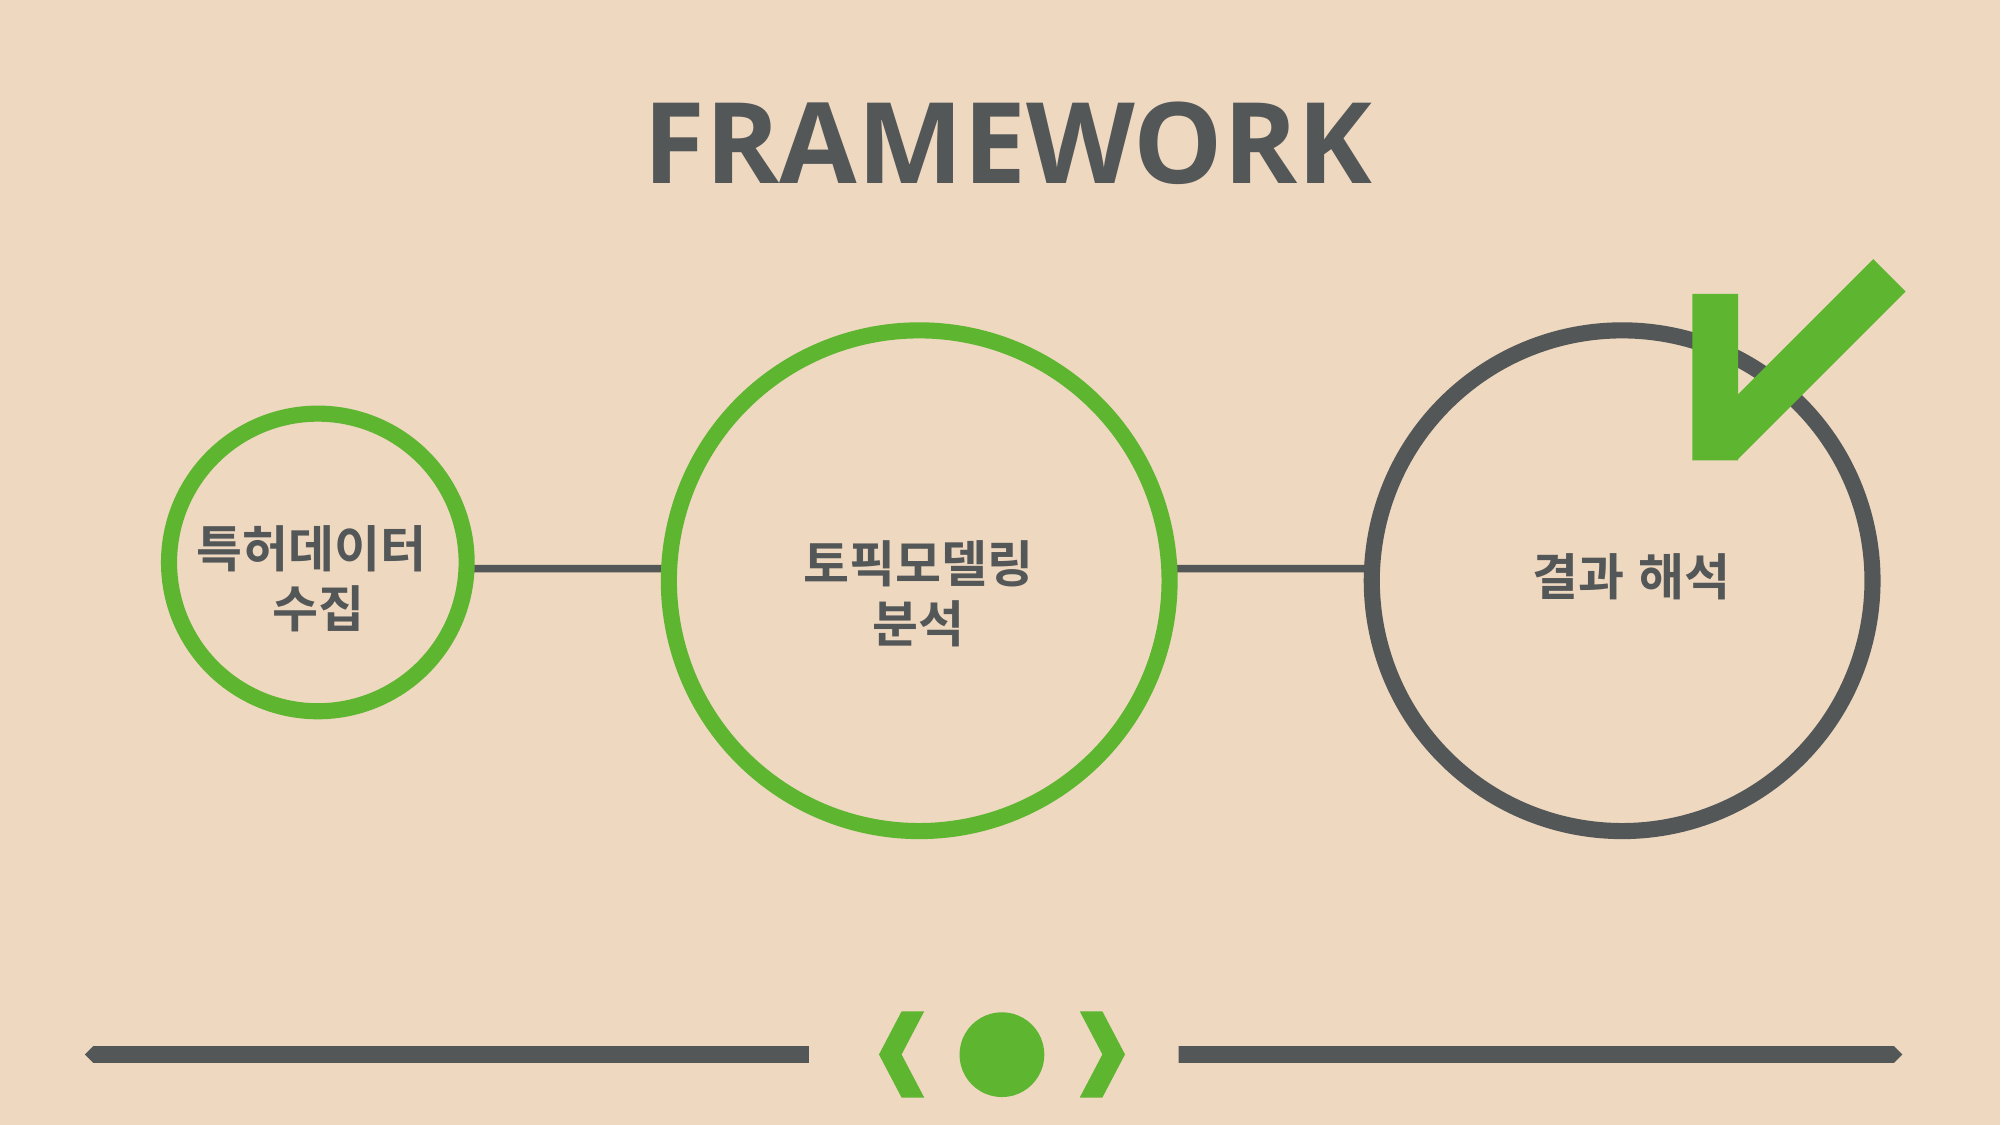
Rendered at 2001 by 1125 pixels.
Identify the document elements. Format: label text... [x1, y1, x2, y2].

text_box FRAMEWORK [628, 63, 1388, 214]
text_box [477, 564, 668, 573]
text_box [667, 329, 1171, 833]
text_box [177, 412, 458, 509]
text_box [83, 1045, 810, 1065]
text_box [1177, 1045, 1904, 1065]
text_box 특허데이터 수집 [160, 509, 477, 645]
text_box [878, 1011, 1125, 1098]
text_box [192, 645, 443, 713]
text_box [1685, 293, 1925, 461]
text_box 결과 해석 [1473, 537, 1789, 613]
text_box [1171, 564, 1371, 573]
text_box [1370, 329, 1874, 833]
text_box 토픽모델링 분석 [760, 524, 1076, 660]
